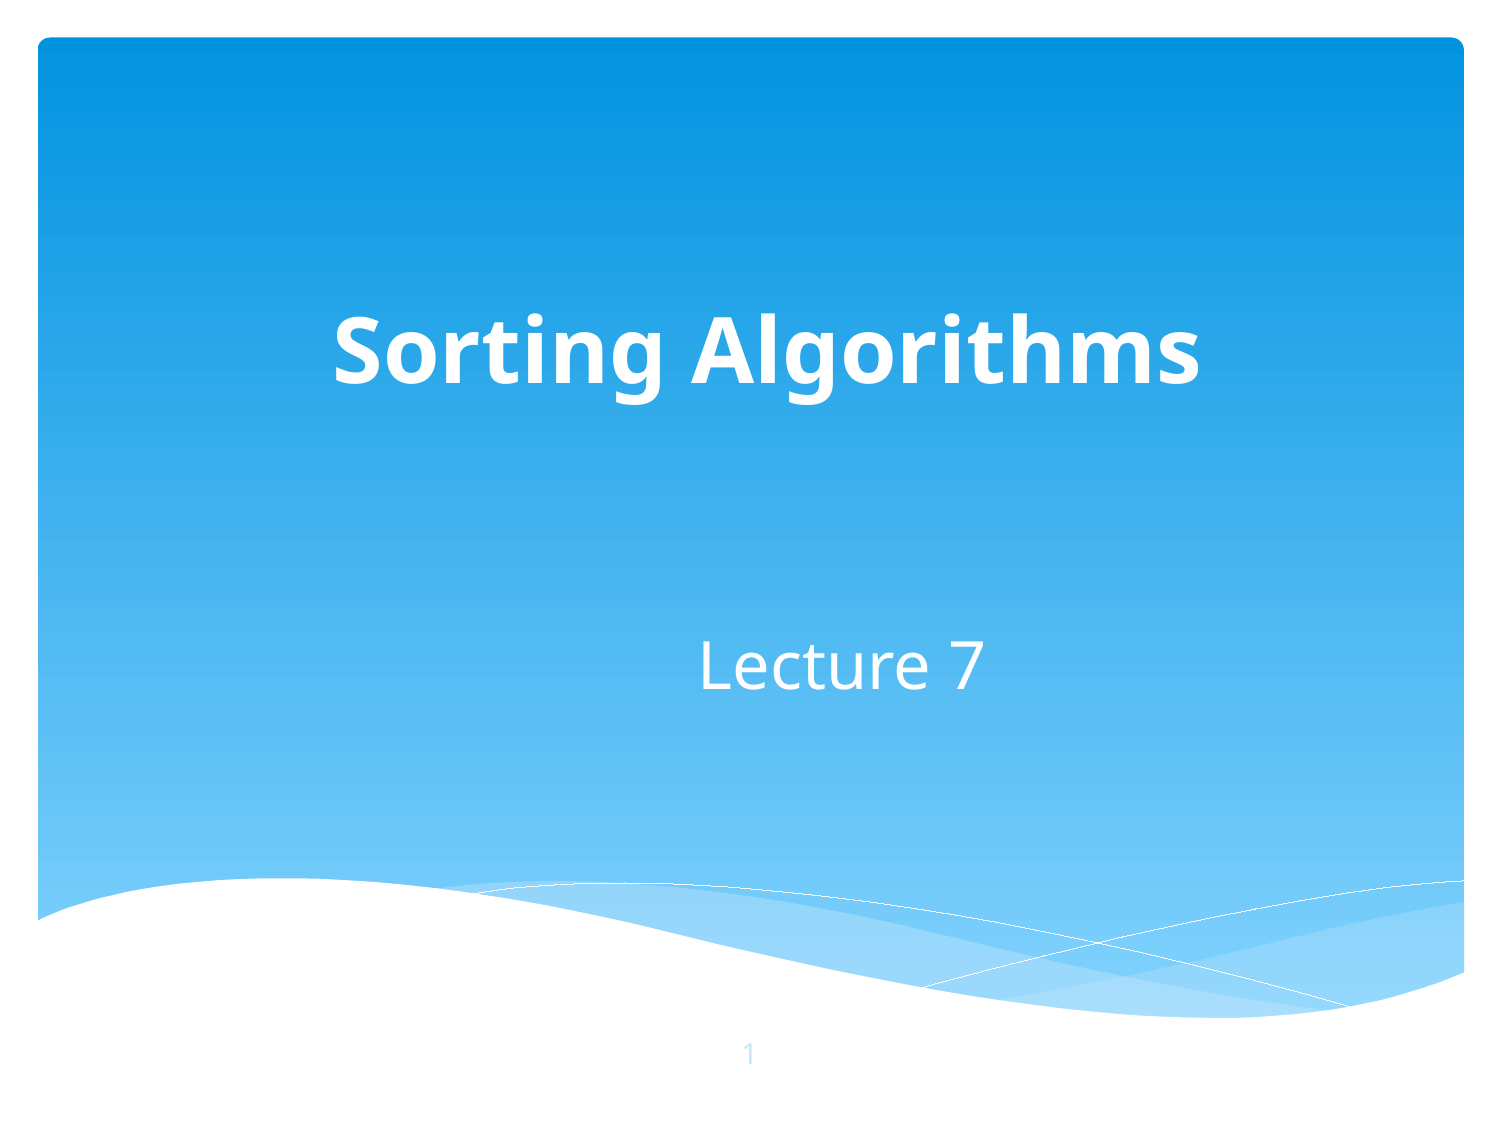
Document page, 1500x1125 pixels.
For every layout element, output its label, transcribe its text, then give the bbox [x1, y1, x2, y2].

slide_number 1 [654, 1025, 846, 1086]
title Sorting Algorithms Lecture 7 [80, 87, 1456, 788]
